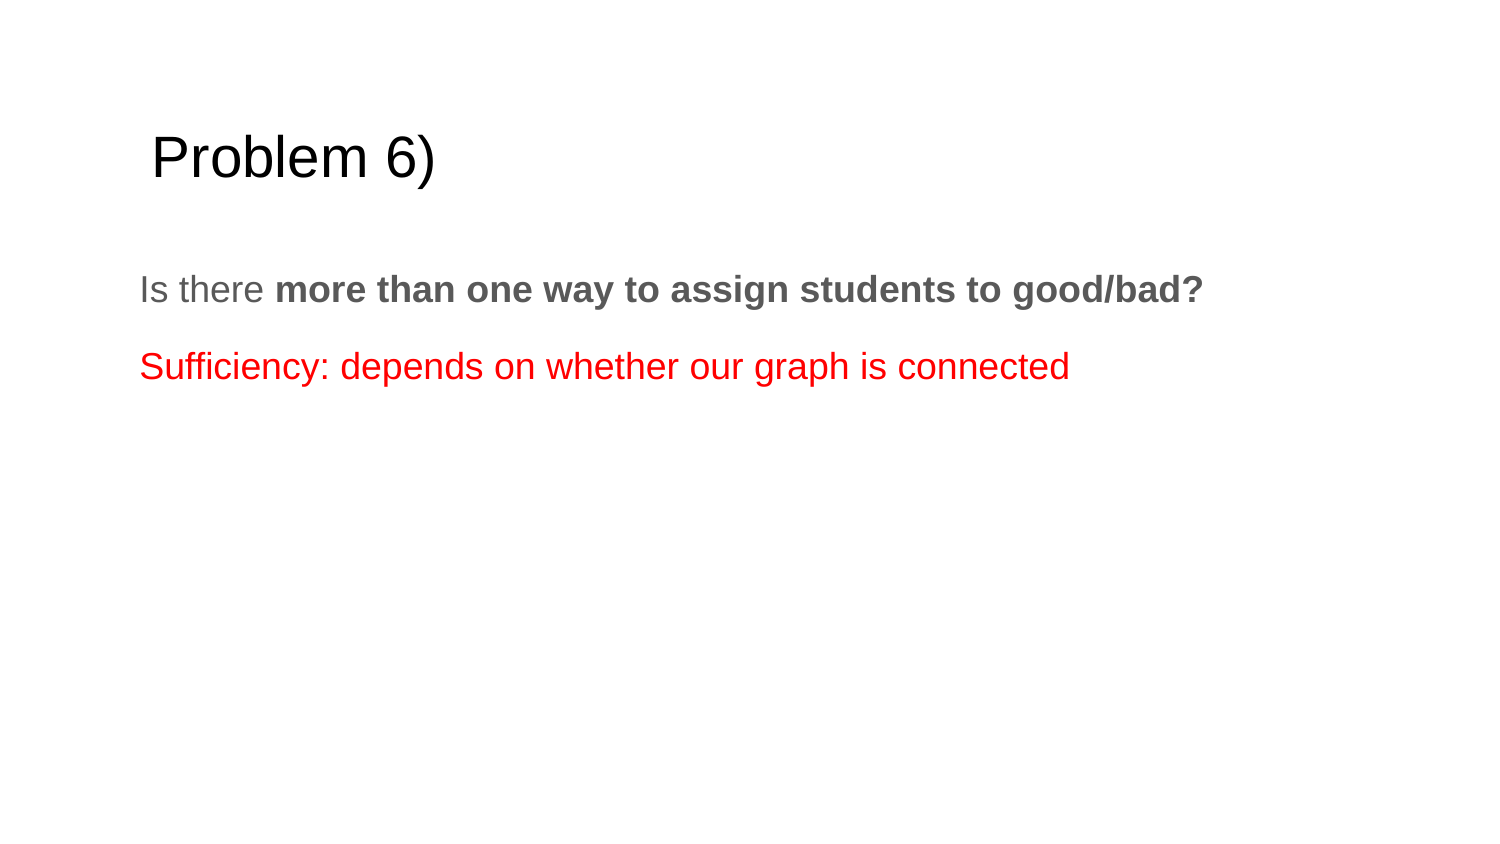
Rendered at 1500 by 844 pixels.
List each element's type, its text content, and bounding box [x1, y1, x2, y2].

list Is there more than one way to assign students to good/bad? Sufficiency: depends on whether our graph is connected [128, 253, 1376, 620]
title Problem 6) [140, 75, 1227, 242]
